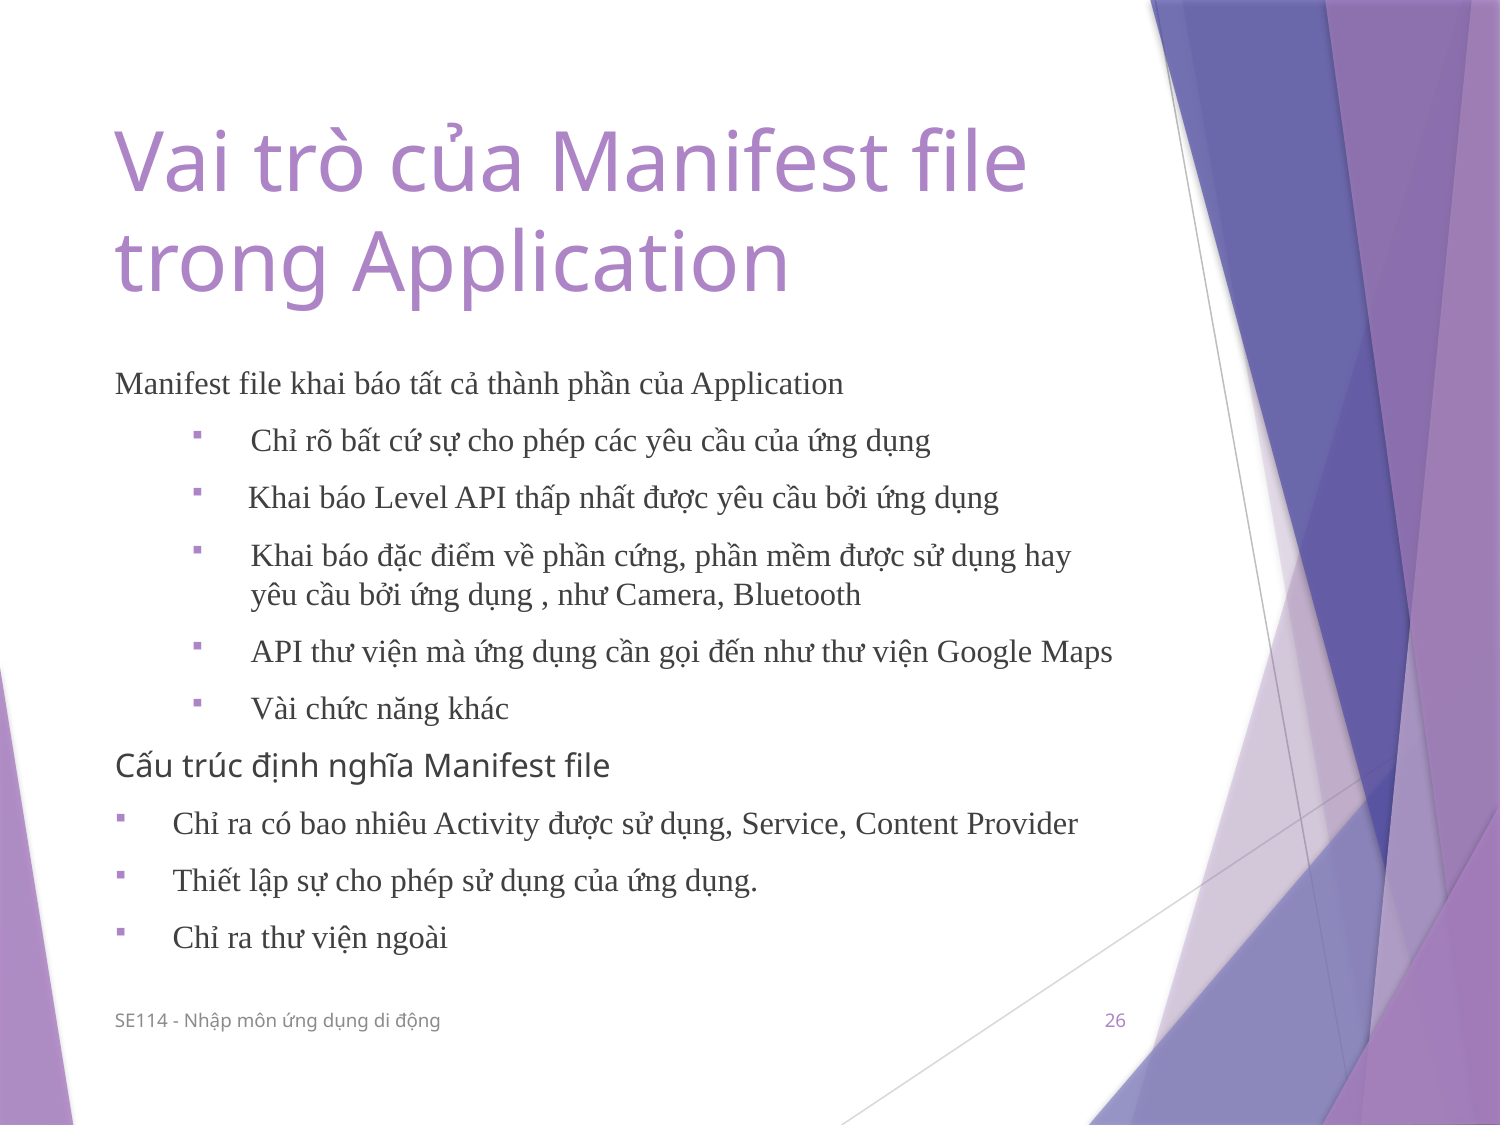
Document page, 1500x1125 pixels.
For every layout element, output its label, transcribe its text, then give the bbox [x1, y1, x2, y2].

list Manifest file khai báo tất cả thành phần của Application Chỉ rõ bất cứ sự cho phép các yêu cầu của ứng dụng Khai báo Level API thấp nhất được yêu cầu bởi ứng dụng Khai báo đặc điểm về phần cứng, phần mềm được sử dụng hay yêu cầu bởi ứng dụng , như Camera, Bluetooth API thư viện mà ứng dụng cần gọi đến như thư viện Google Maps Vài chức năng khác Cấu trúc định nghĩa Manifest file Chỉ ra có bao nhiêu Activity được sử dụng, Service, Content Provider Thiết lập sự cho phép sử dụng của ứng dụng. Chỉ ra thư viện ngoài [99, 354, 1142, 992]
title Vai trò của Manifest file trong Application [99, 99, 1142, 317]
footer SE114 - Nhập môn ứng dụng di động [99, 991, 859, 1051]
slide_number 26 [1057, 991, 1142, 1051]
